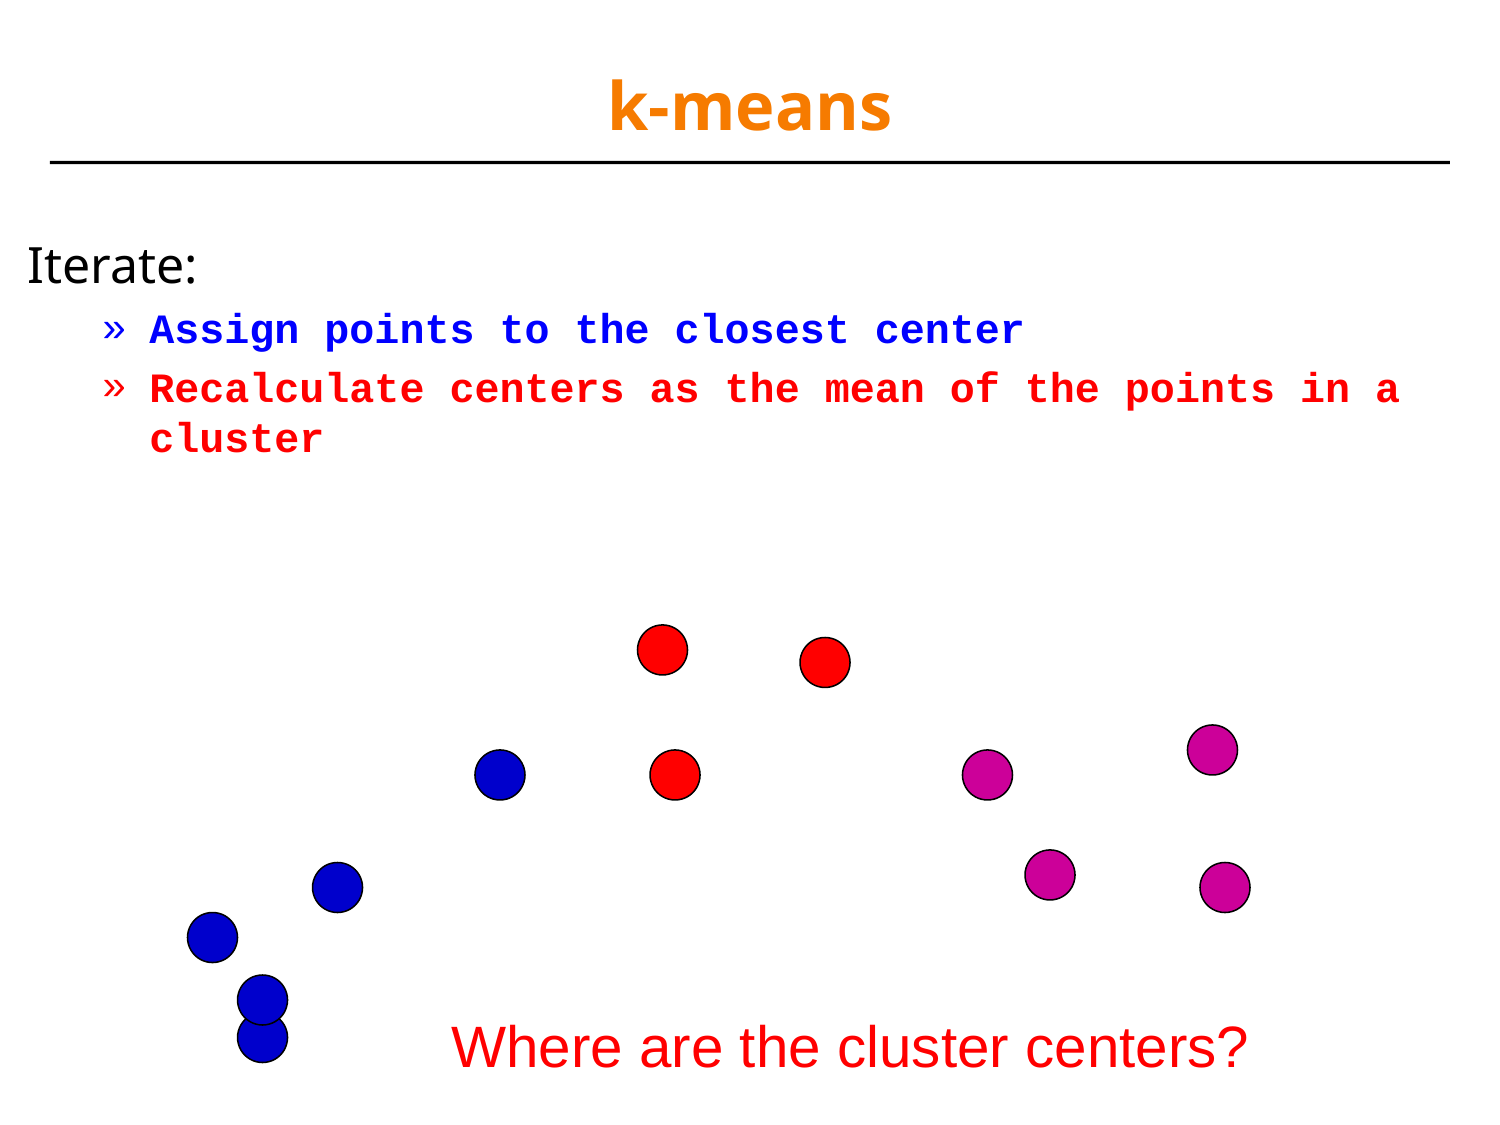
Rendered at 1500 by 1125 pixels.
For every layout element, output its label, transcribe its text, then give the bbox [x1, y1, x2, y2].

text_box [800, 637, 851, 688]
text_box [312, 862, 363, 913]
text_box [237, 1019, 288, 1063]
text_box [187, 912, 238, 963]
text_box [474, 749, 526, 800]
text_box Where are the cluster centers? [436, 1001, 1266, 1087]
text_box [1025, 849, 1076, 900]
text_box [650, 749, 701, 800]
title k-means [74, 44, 1426, 163]
text_box [1200, 862, 1251, 913]
text_box [1187, 724, 1238, 775]
text_box [237, 975, 288, 1026]
text_box [637, 624, 688, 675]
list Iterate: Assign points to the closest center Recalculate centers as the mean of the points in a cluster [12, 226, 1451, 477]
text_box [962, 749, 1013, 800]
